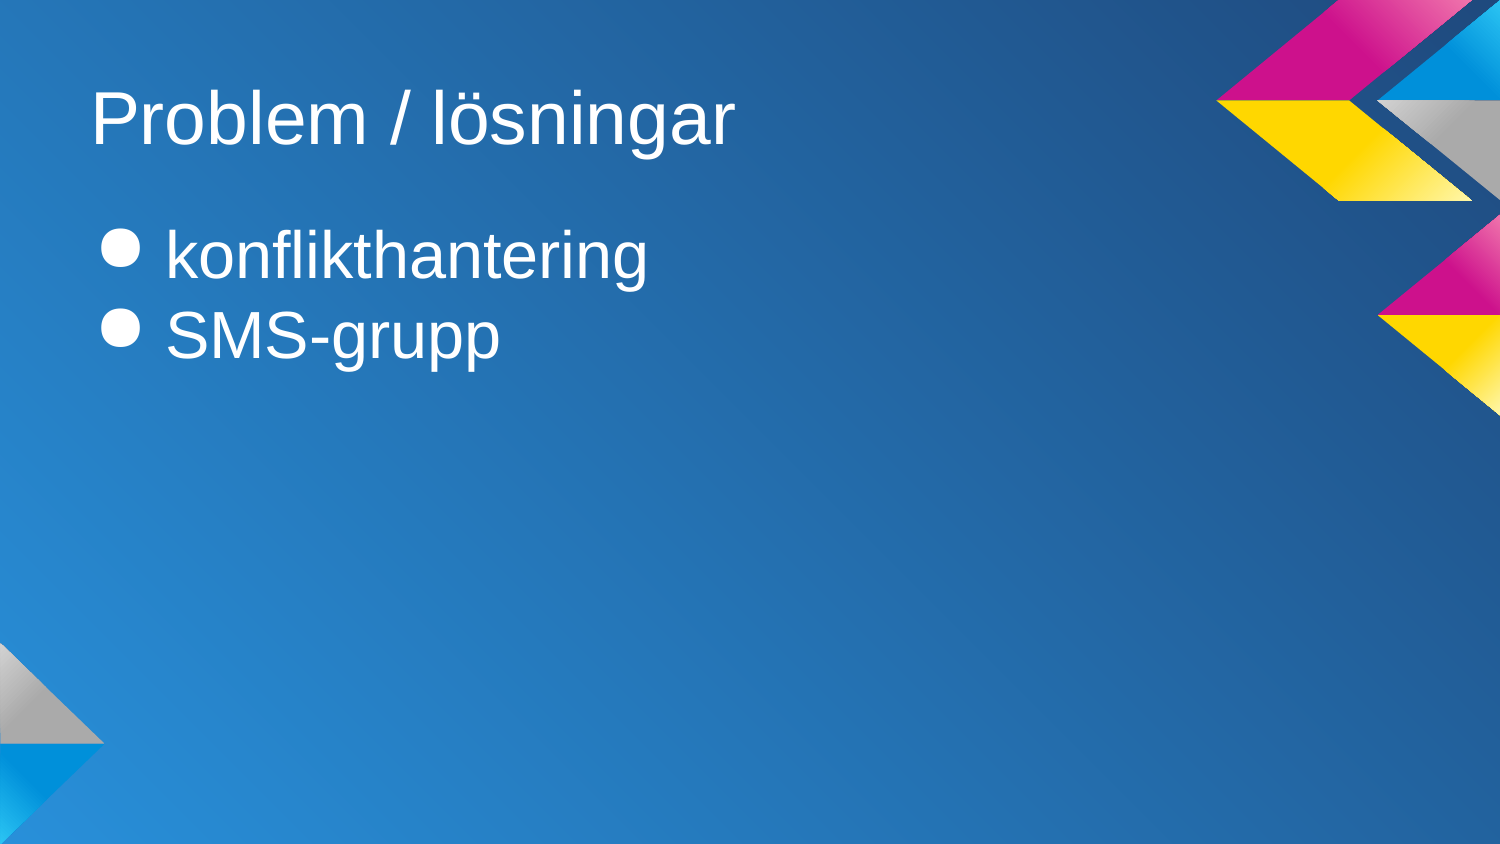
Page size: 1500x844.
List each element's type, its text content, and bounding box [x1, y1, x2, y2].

title Problem / lösningar [75, 33, 1204, 175]
list konflikthantering SMS-grupp [75, 196, 1425, 793]
